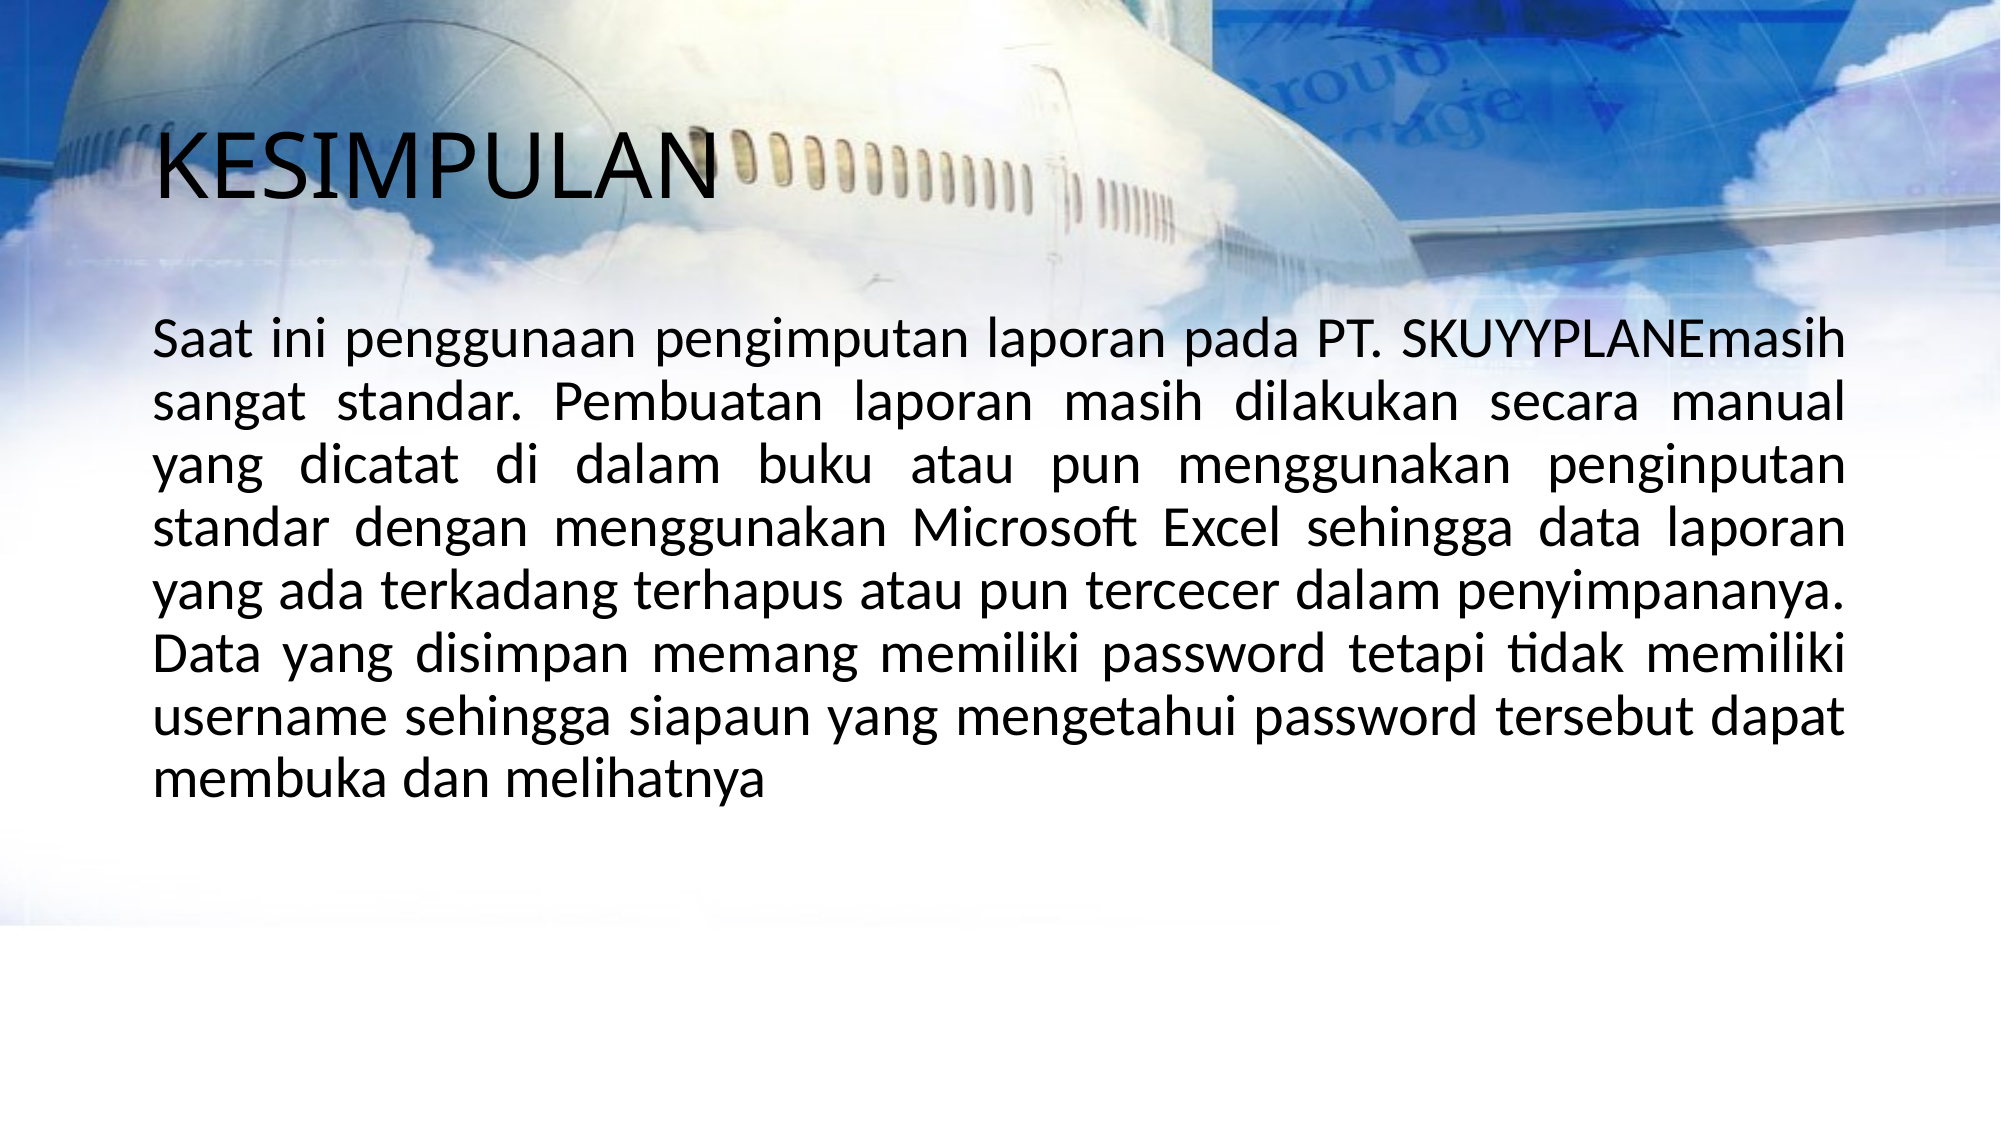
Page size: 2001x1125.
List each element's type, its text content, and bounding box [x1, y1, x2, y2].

list Saat ini penggunaan pengimputan laporan pada PT. SKUYYPLANEmasih sangat standar. Pembuatan laporan masih dilakukan secara manual yang dicatat di dalam buku atau pun menggunakan penginputan standar dengan menggunakan Microsoft Excel sehingga data laporan yang ada terkadang terhapus atau pun tercecer dalam penyimpananya. Data yang disimpan memang memiliki password tetapi tidak memiliki username sehingga siapaun yang mengetahui password tersebut dapat membuka dan melihatnya [137, 299, 1863, 1014]
title KESIMPULAN [137, 59, 1863, 278]
picture [0, 0, 2001, 1125]
